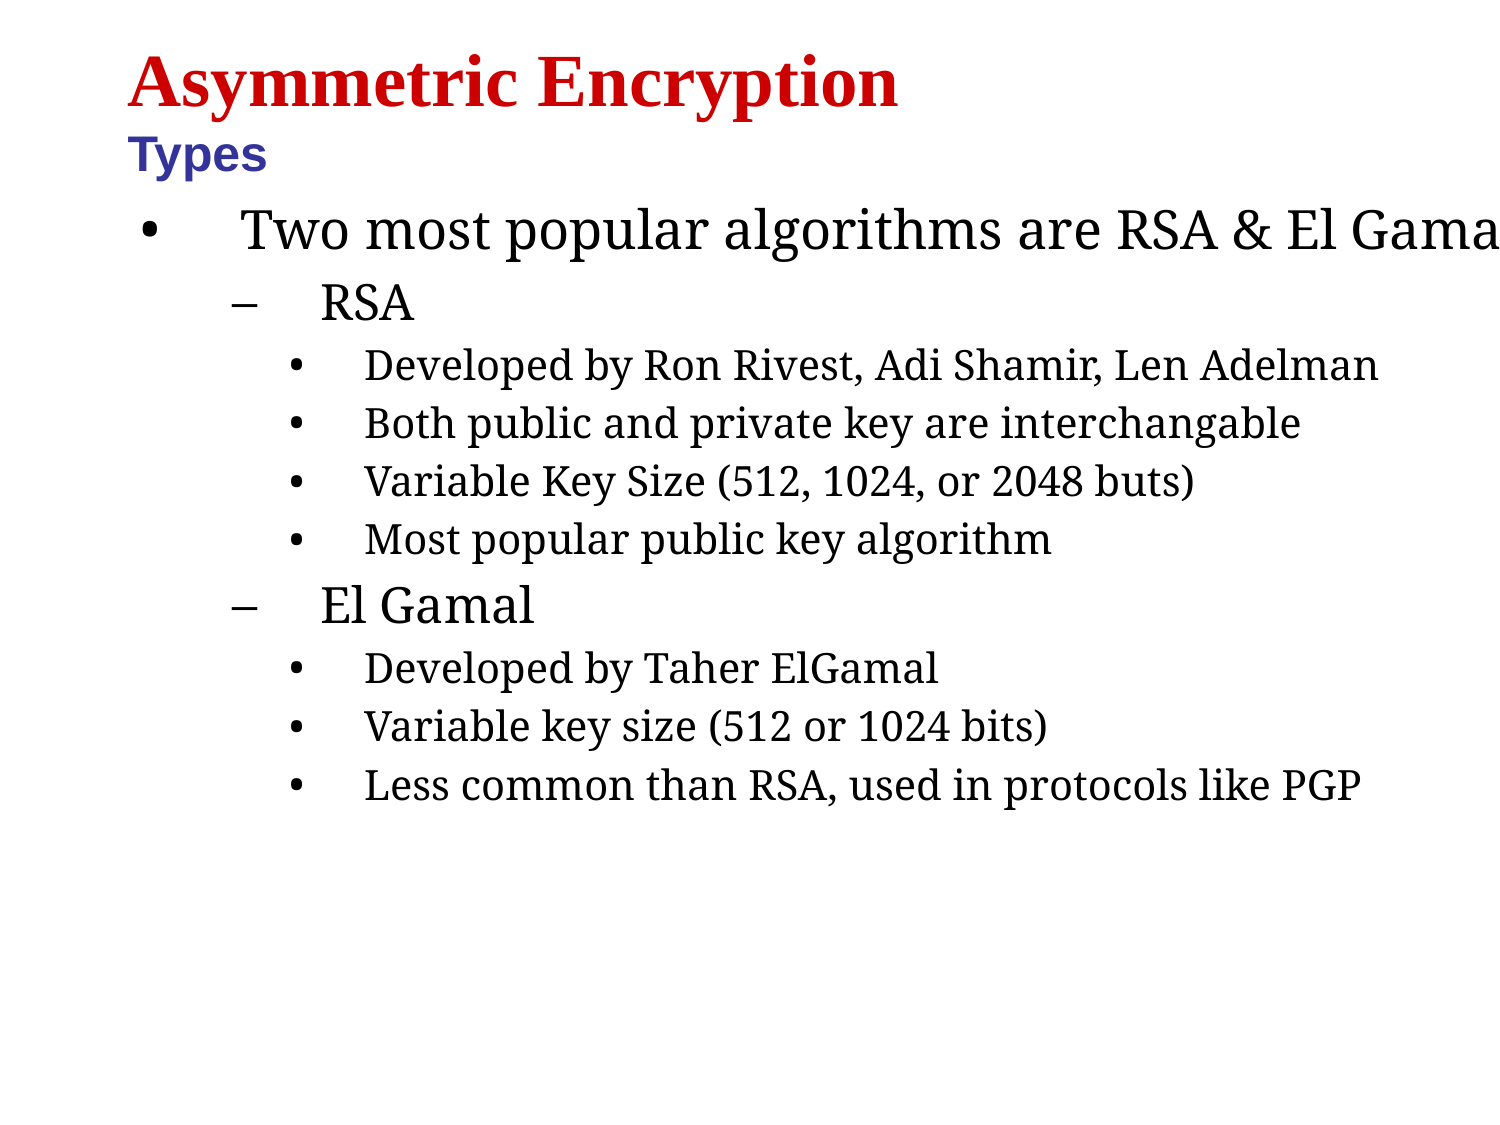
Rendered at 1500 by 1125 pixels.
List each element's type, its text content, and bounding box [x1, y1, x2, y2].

text_box Asymmetric Encryption Types [112, 12, 1388, 200]
list Two most popular algorithms are RSA & El Gamal RSA Developed by Ron Rivest, Adi Shamir, Len Adelman Both public and private key are interchangable Variable Key Size (512, 1024, or 2048 buts) Most popular public key algorithm El Gamal Developed by Taher ElGamal Variable key size (512 or 1024 bits) Less common than RSA, used in protocols like PGP [125, 187, 1500, 1025]
